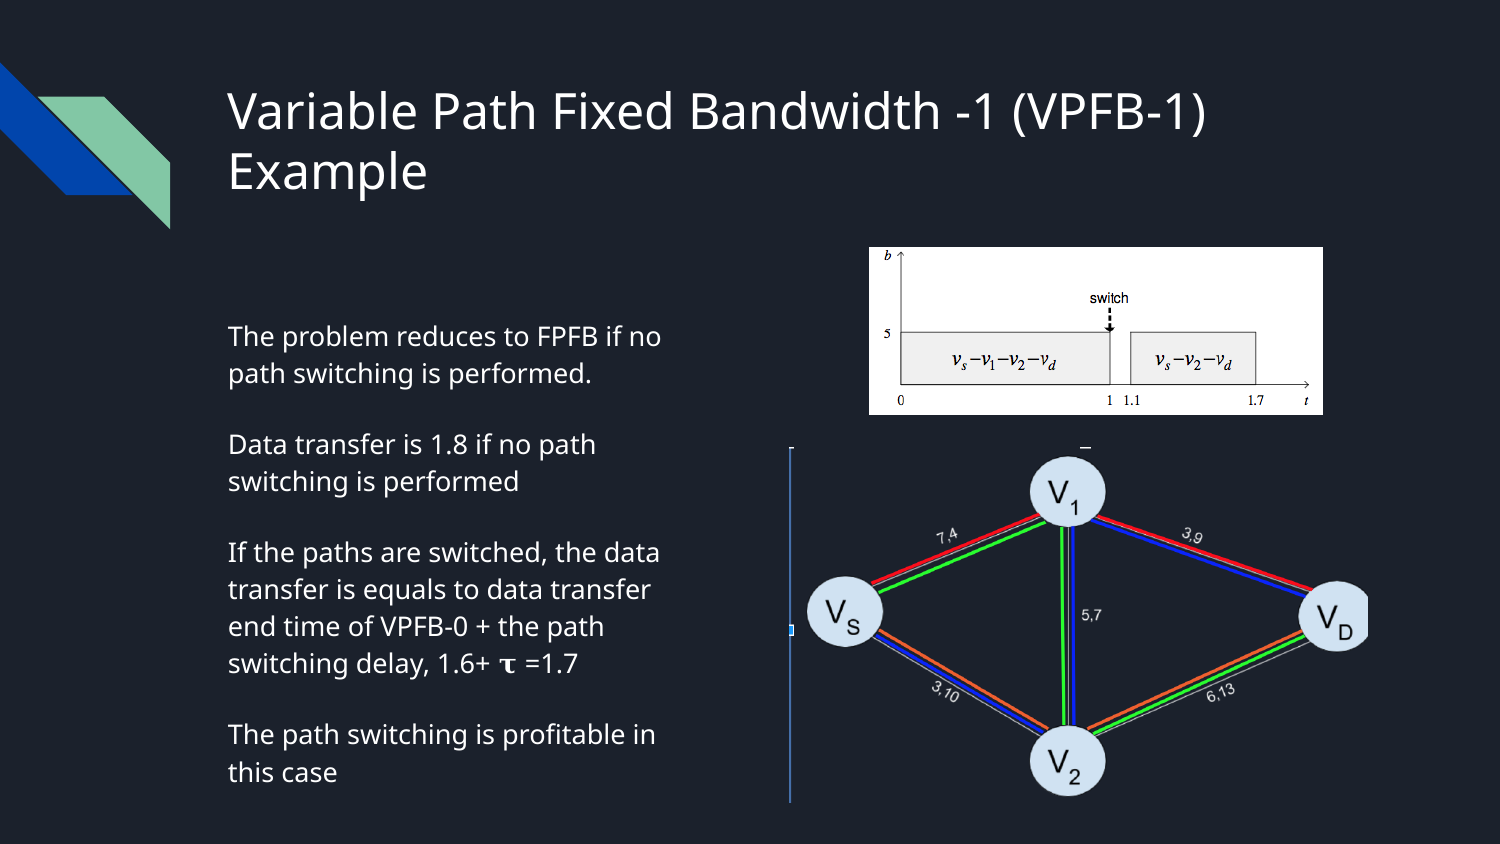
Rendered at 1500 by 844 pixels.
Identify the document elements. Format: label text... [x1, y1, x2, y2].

picture [869, 247, 1323, 415]
picture [789, 446, 1368, 803]
list The problem reduces to FPFB if no path switching is performed. Data transfer is 1.8 if no path switching is performed If the paths are switched, the data transfer is equals to data transfer end time of VPFB-0 + the path switching delay, 1.6+ 𝛕 =1.7 The path switching is profitable in this case [212, 299, 709, 735]
title Variable Path Fixed Bandwidth -1 (VPFB-1) Example [212, 64, 1368, 215]
